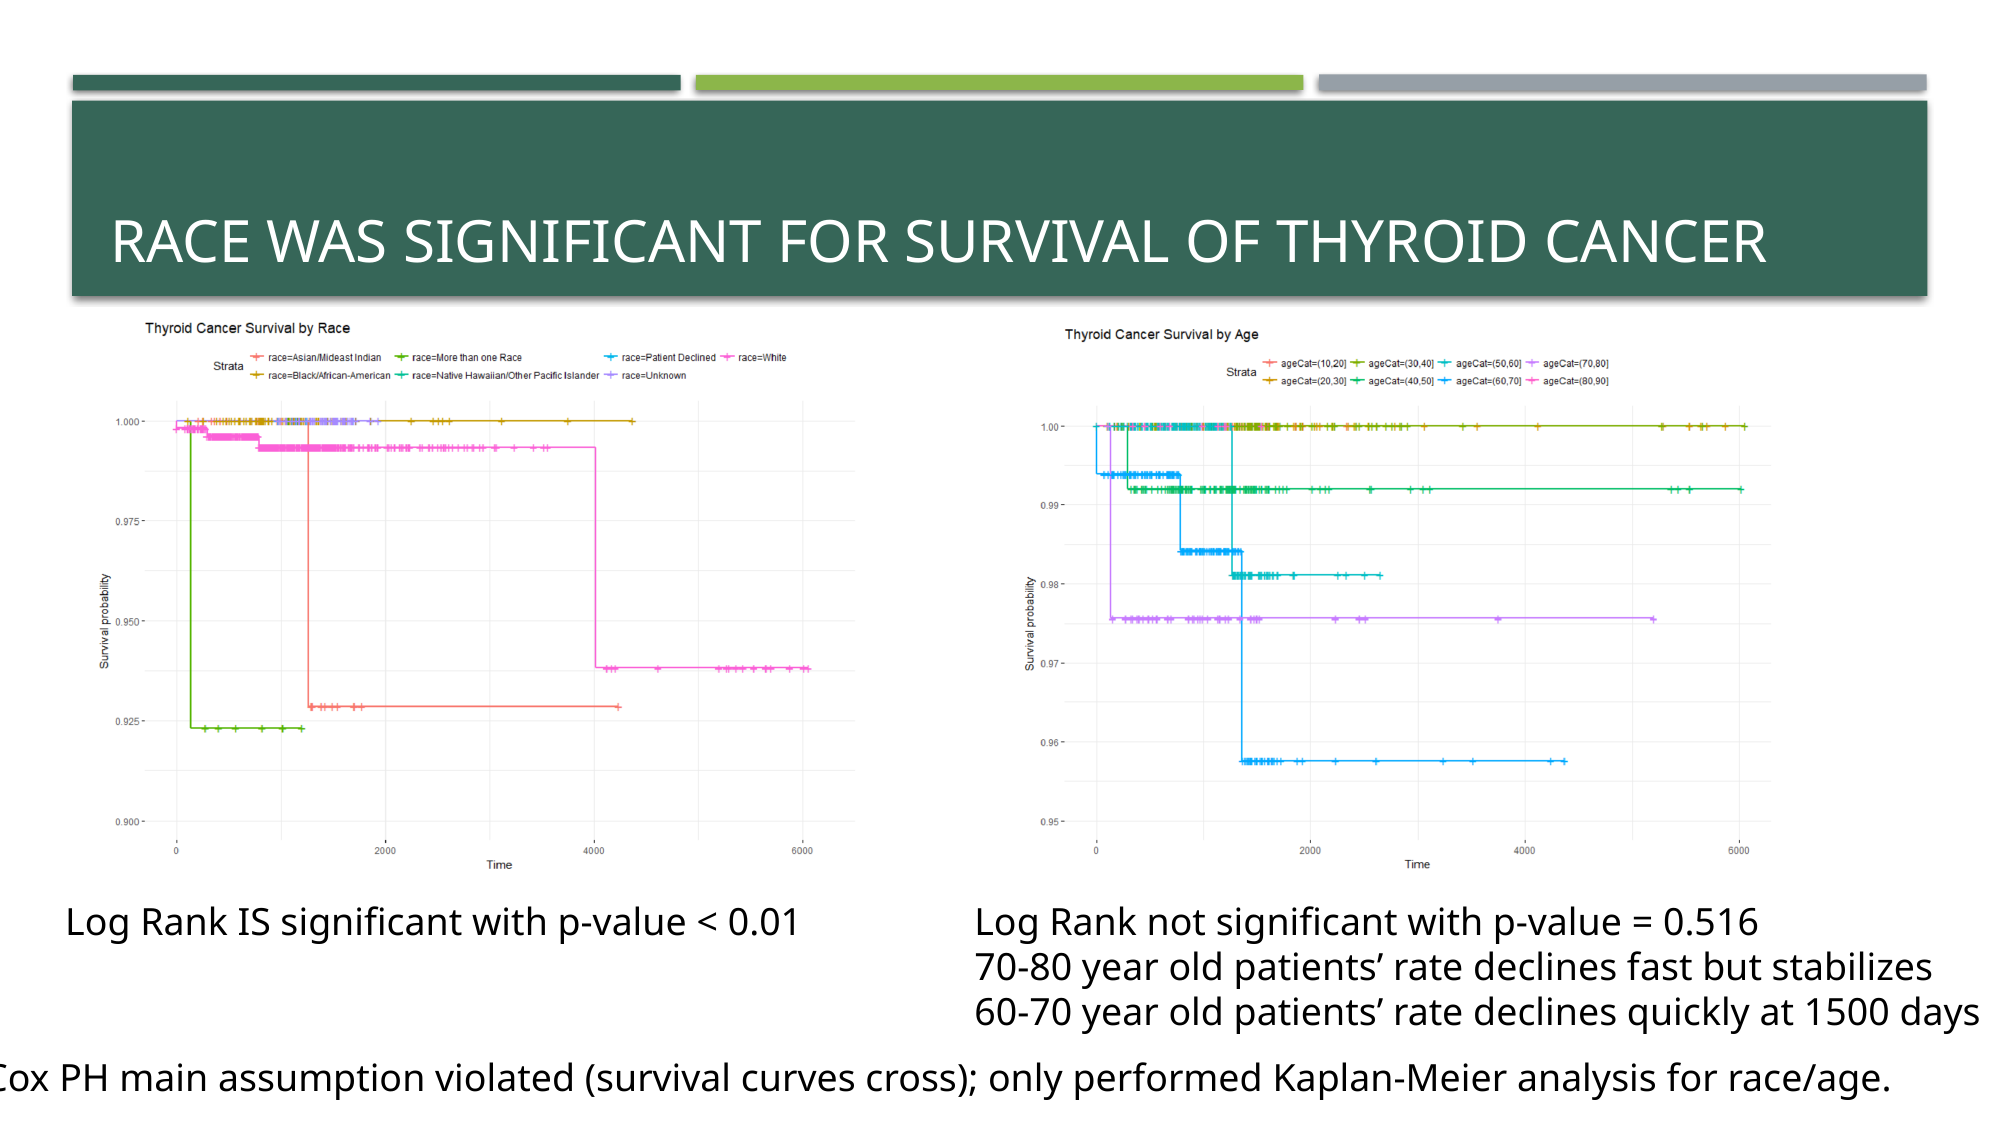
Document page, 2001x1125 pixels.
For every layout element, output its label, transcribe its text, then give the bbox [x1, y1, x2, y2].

text_box Log Rank not significant with p-value = 0.516 70-80 year old patients’ rate declines fast but stabilizes 60-70 year old patients’ rate declines quickly at 1500 days [959, 890, 1997, 1086]
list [94, 315, 856, 874]
title Race was significant for survival of thyroid cancer [95, 115, 1905, 282]
picture [1020, 323, 1773, 874]
text_box Log Rank IS significant with p-value < 0.01 [50, 890, 818, 951]
text_box Cox PH main assumption violated (survival curves cross); only performed Kaplan-Meier analysis for race/age. [0, 1046, 1909, 1107]
